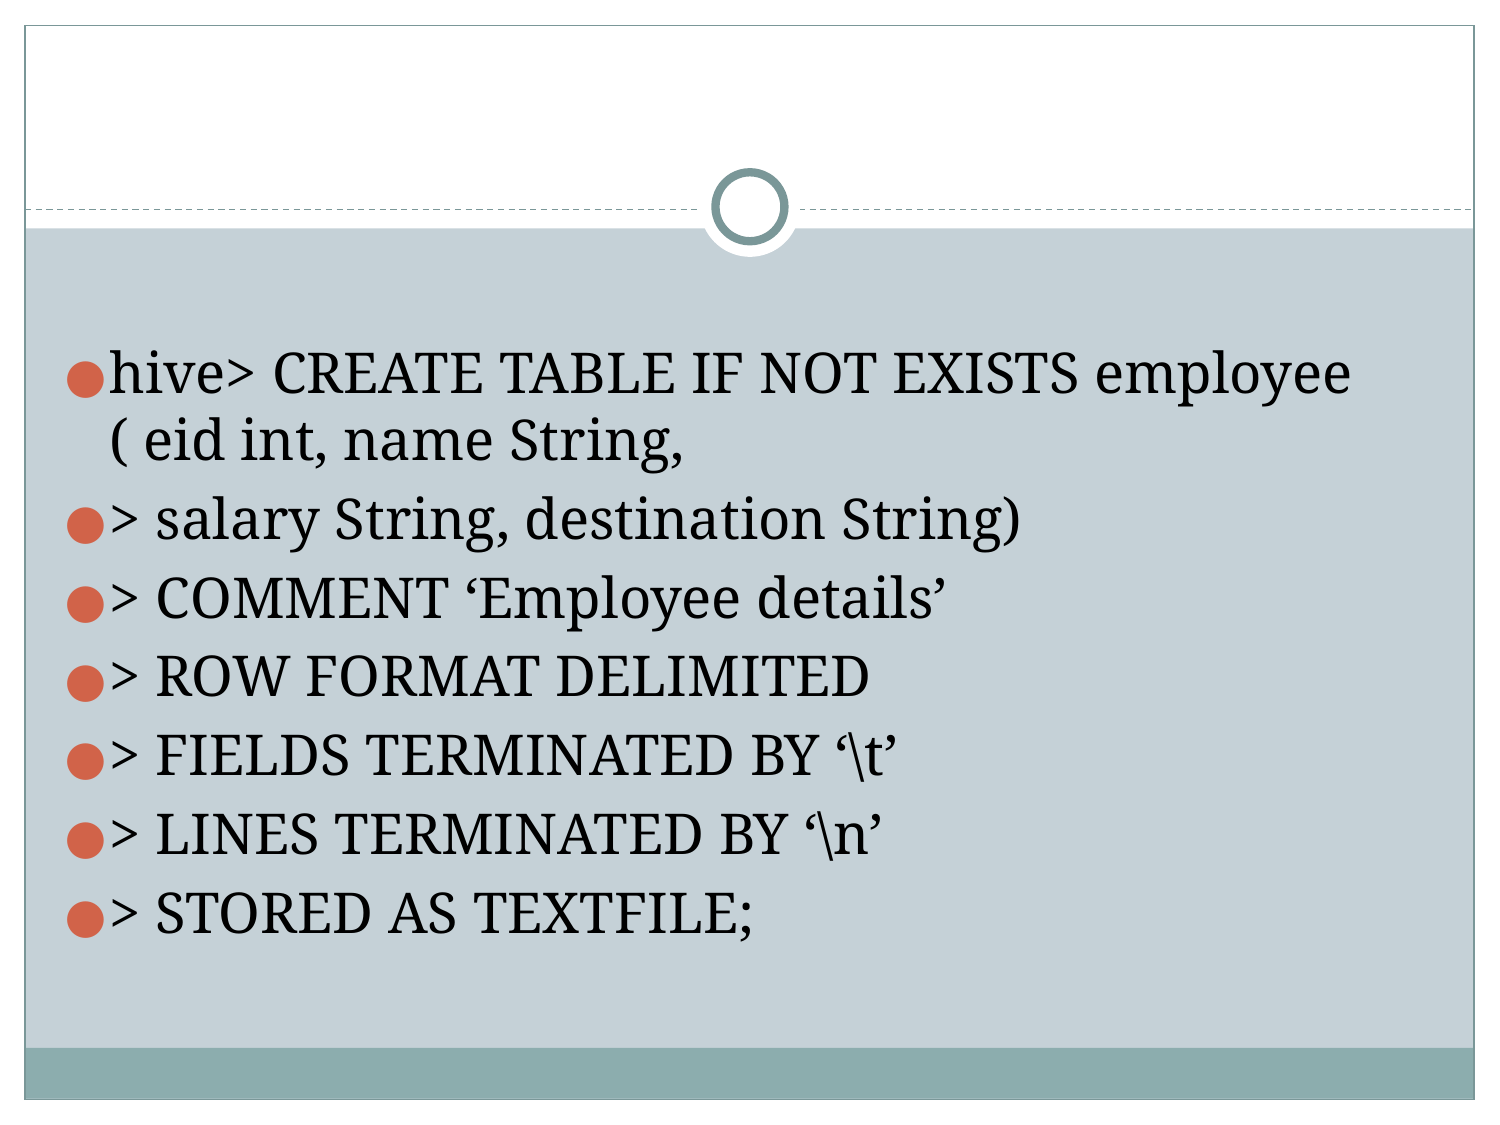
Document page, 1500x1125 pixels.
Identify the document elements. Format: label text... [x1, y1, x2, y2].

list hive> CREATE TABLE IF NOT EXISTS employee ( eid int, name String, > salary String, destination String) > COMMENT ‘Employee details’ > ROW FORMAT DELIMITED > FIELDS TERMINATED BY ‘\t’ > LINES TERMINATED BY ‘\n’ > STORED AS TEXTFILE; [49, 250, 1445, 1001]
